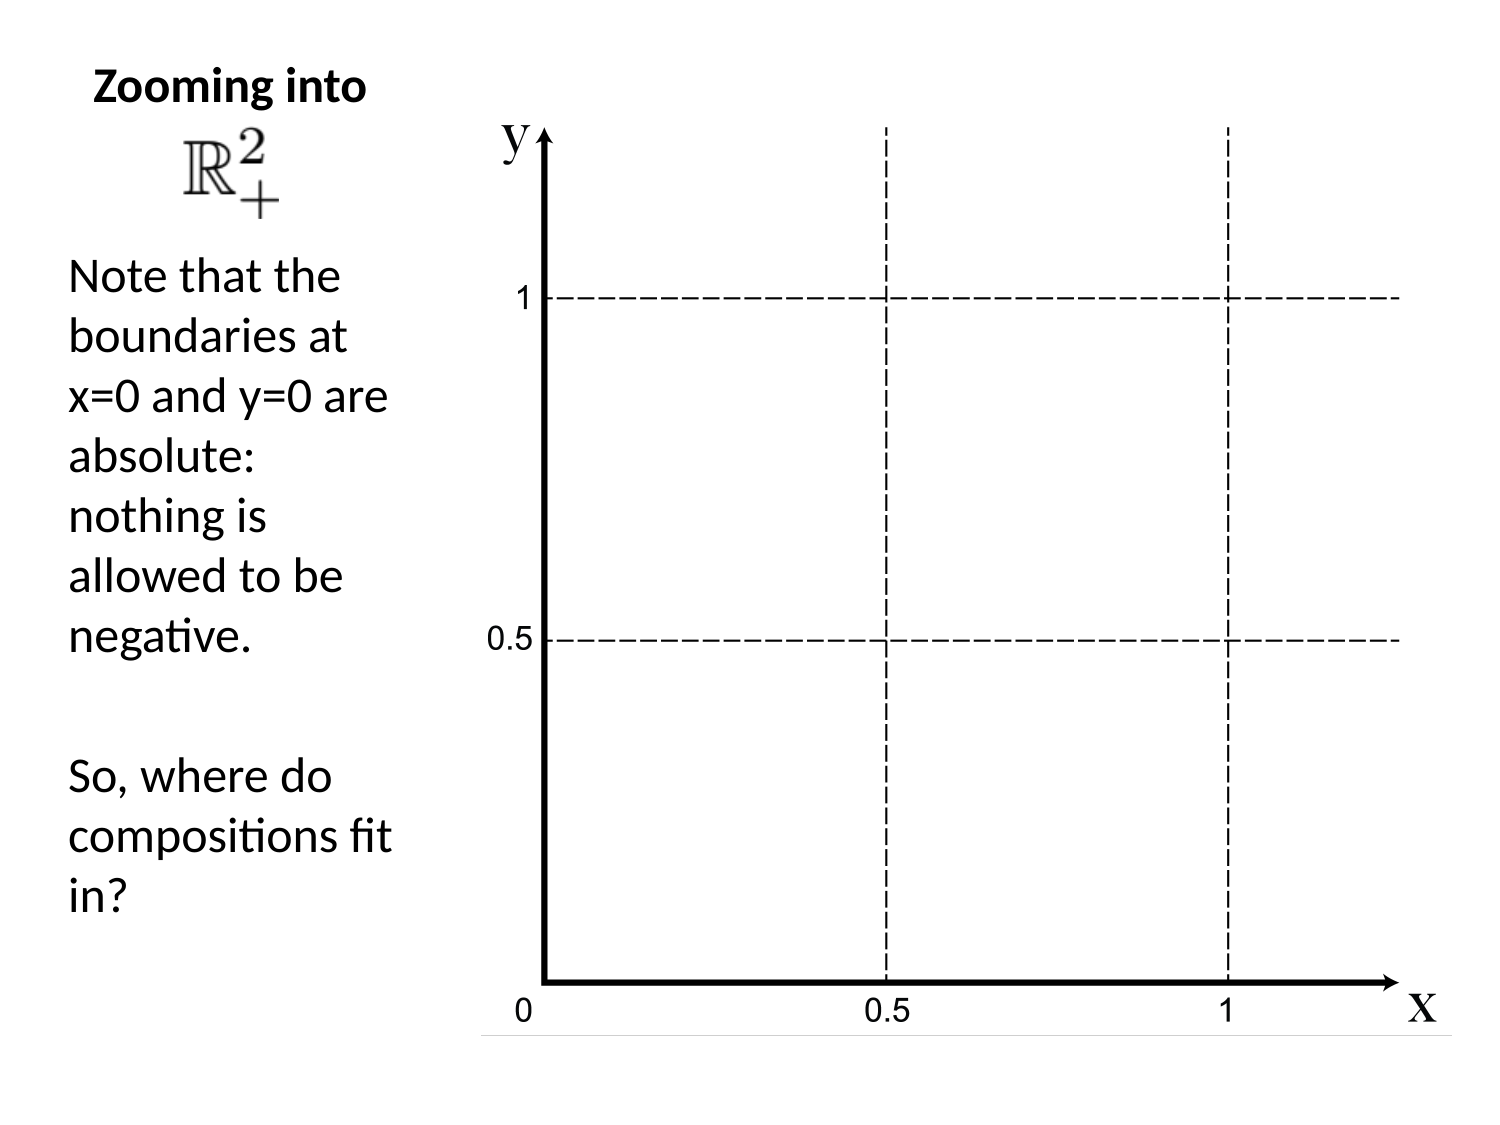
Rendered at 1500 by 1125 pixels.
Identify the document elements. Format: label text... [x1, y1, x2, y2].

picture [182, 125, 280, 219]
title Zooming into [53, 44, 420, 235]
list Note that the boundaries at x=0 and y=0 are absolute: nothing is allowed to be negative. So, where do compositions fit in? [53, 235, 420, 1062]
picture [478, 86, 1455, 1039]
